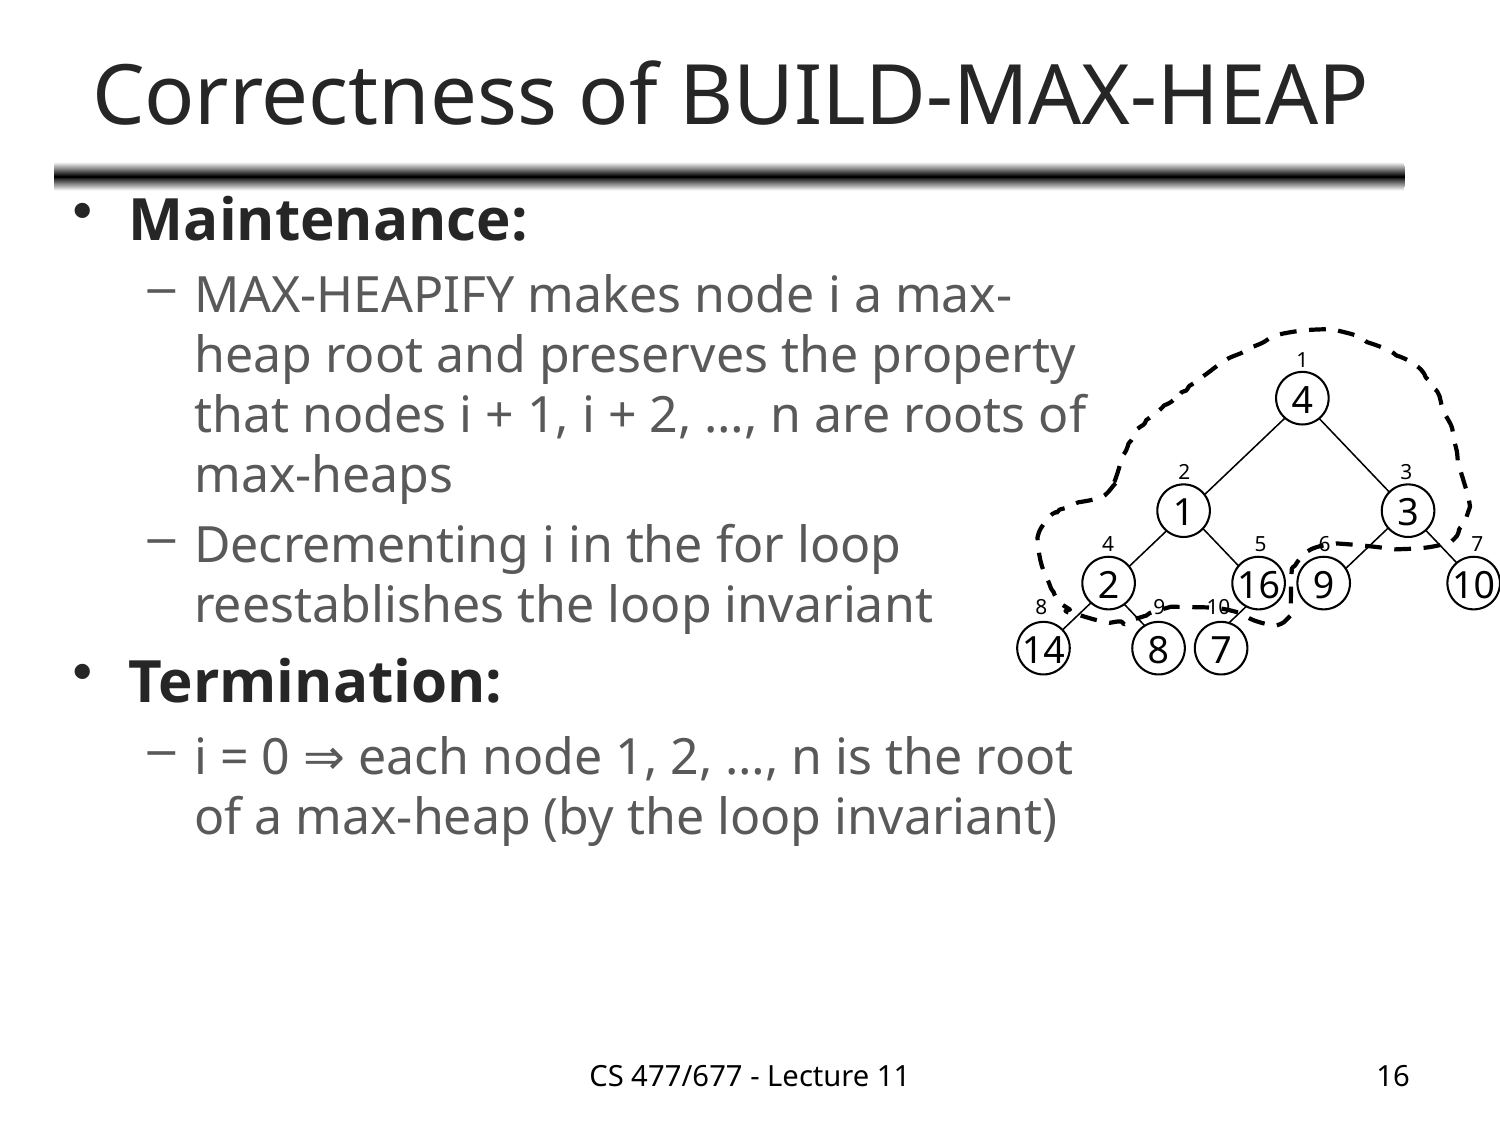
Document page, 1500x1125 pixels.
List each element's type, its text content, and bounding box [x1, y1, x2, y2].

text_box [1016, 338, 1500, 675]
footer CS 477/677 - Lecture 11 [512, 1070, 988, 1103]
text_box [1271, 328, 1360, 337]
title Correctness of BUILD-MAX-HEAP [55, 16, 1407, 166]
slide_number 16 [1074, 1049, 1426, 1103]
list Maintenance: MAX-HEAPIFY makes node i a max-heap root and preserves the property that nodes i + 1, i + 2, …, n are roots of max-heaps Decrementing i in the for loop reestablishes the loop invariant Termination: i = 0 ⇒ each node 1, 2, …, n is the root of a max-heap (by the loop invariant) [57, 174, 1130, 1070]
